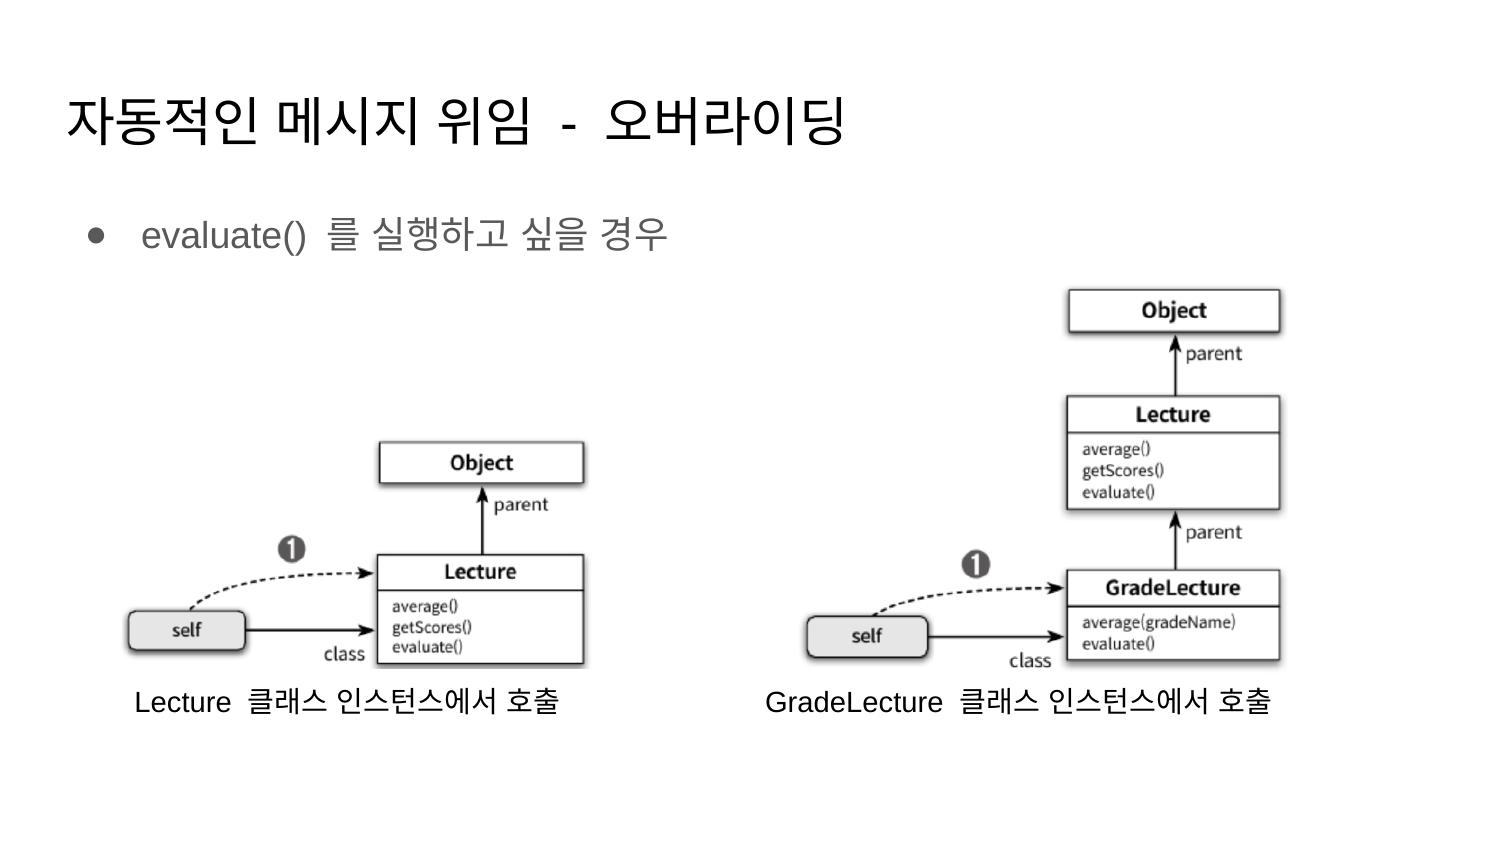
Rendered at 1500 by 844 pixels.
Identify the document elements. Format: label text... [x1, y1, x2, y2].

text_box GradeLecture 클래스 인스턴스에서 호출 [750, 668, 1329, 733]
text_box Lecture 클래스 인스턴스에서 호출 [119, 668, 620, 733]
list evaluate() 를 실행하고 싶을 경우 [51, 189, 1449, 750]
title 자동적인 메시지 위임 - 오버라이딩 [51, 72, 1449, 167]
picture [95, 399, 602, 669]
picture [761, 262, 1297, 677]
